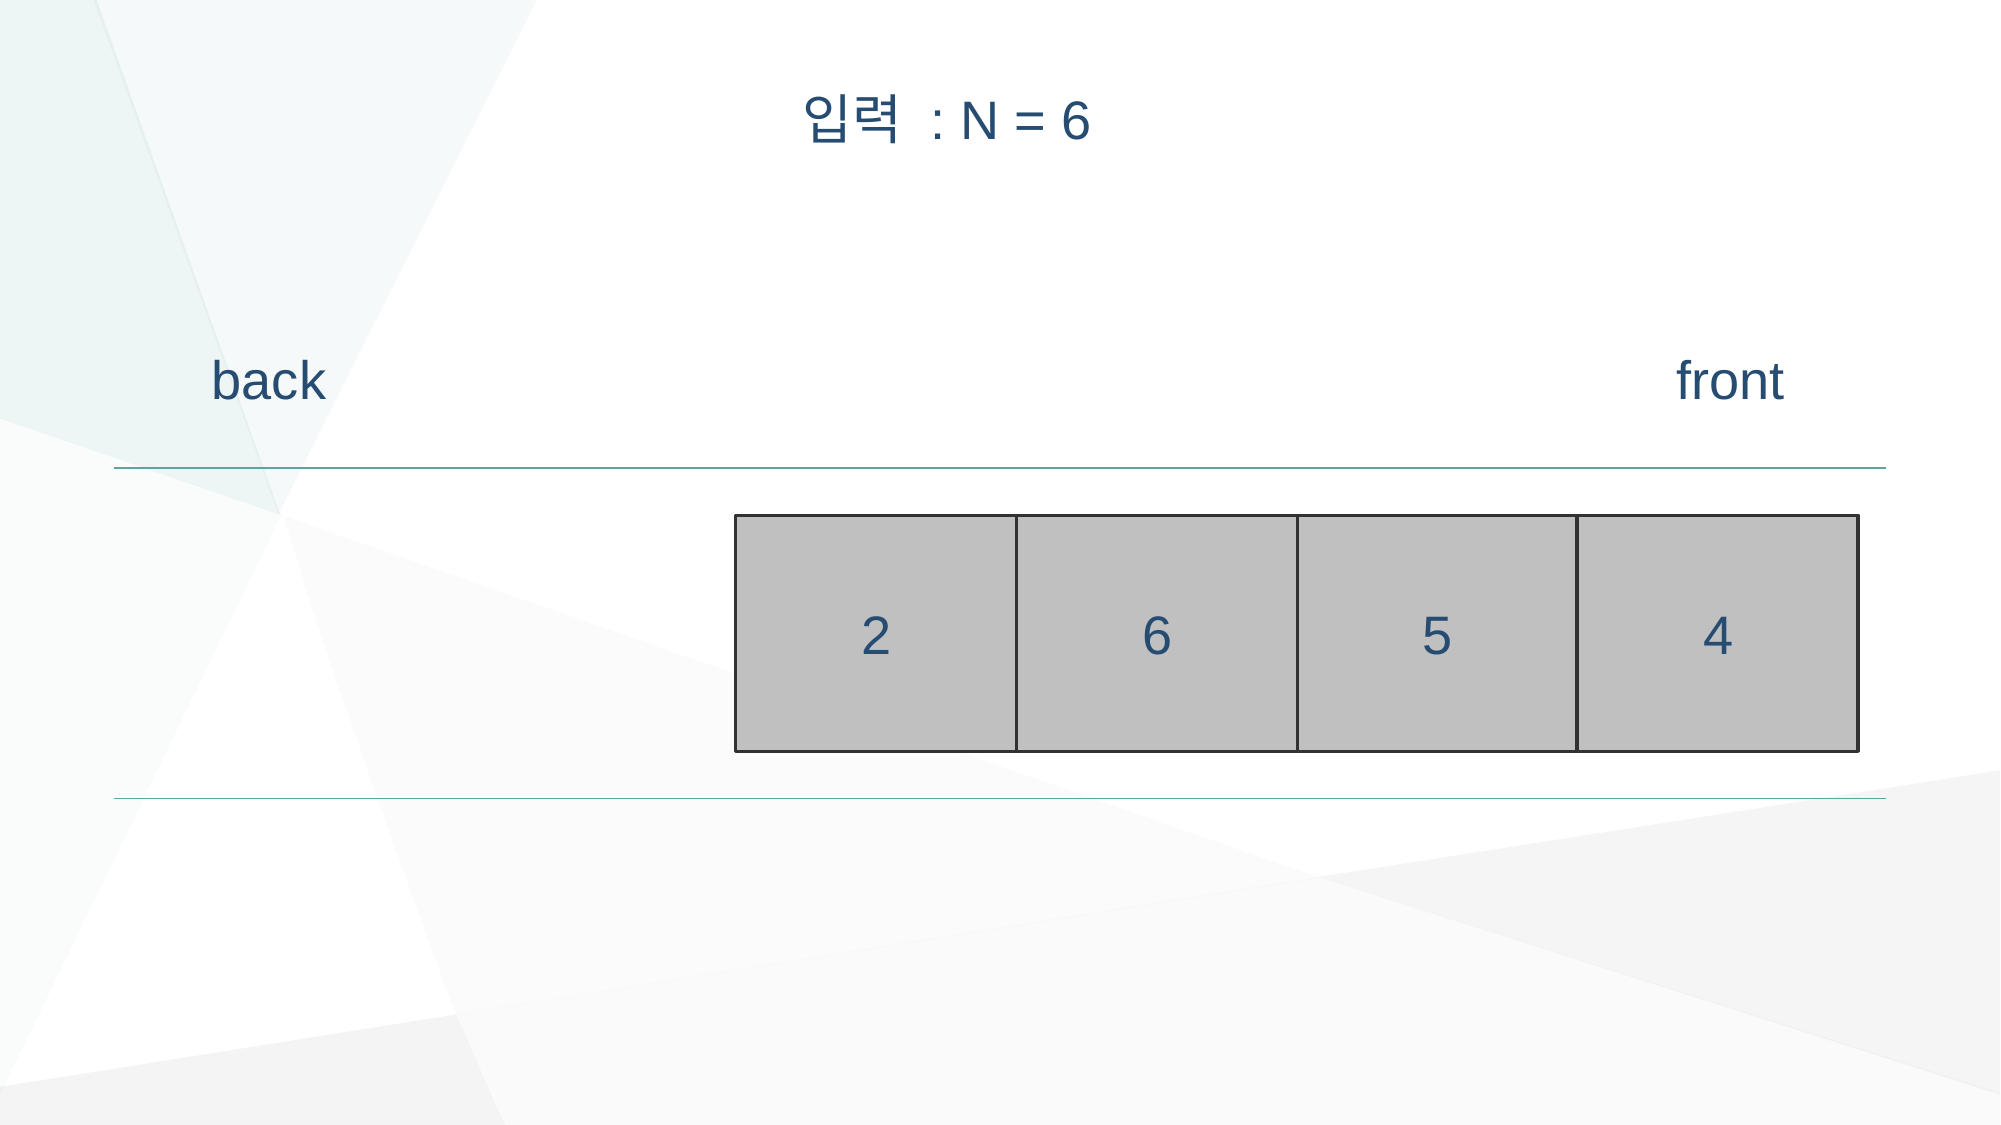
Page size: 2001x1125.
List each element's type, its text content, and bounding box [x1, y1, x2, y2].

text_box 5 [1392, 593, 1481, 673]
text_box 4 [1673, 593, 1762, 673]
text_box [735, 515, 1017, 752]
text_box [1578, 515, 1858, 752]
text_box back [196, 338, 342, 418]
text_box [1017, 515, 1298, 752]
text_box 6 [1112, 593, 1201, 673]
text_box [1298, 515, 1578, 752]
text_box front [1661, 338, 1800, 418]
text_box 2 [831, 593, 920, 673]
text_box 입력 : N = 6 [787, 78, 1213, 158]
